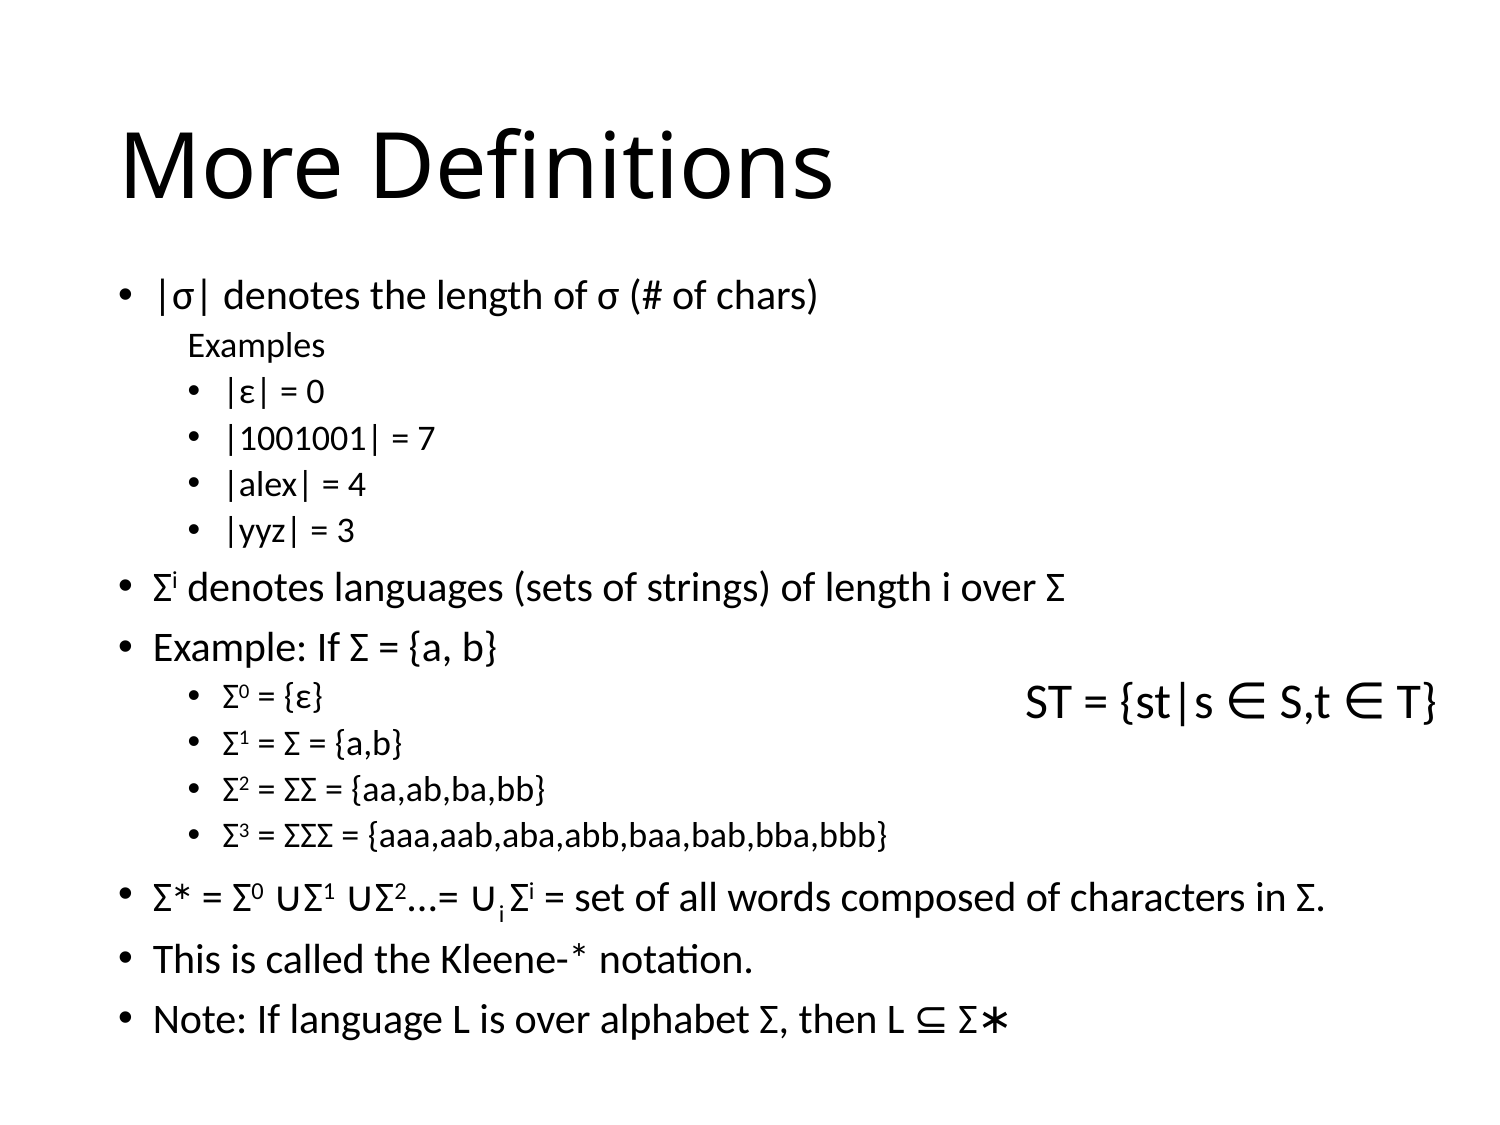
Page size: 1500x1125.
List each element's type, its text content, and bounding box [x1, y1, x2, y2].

list |σ| denotes the length of σ (# of chars) Examples |ε| = 0 |1001001| = 7 |alex| = 4 |yyz| = 3 Σi denotes languages (sets of strings) of length i over Σ Example: If Σ = {a, b} Σ0 = {ε} Σ1 = Σ = {a,b} Σ2 = ΣΣ = {aa,ab,ba,bb} Σ3 = ΣΣΣ = {aaa,aab,aba,abb,baa,bab,bba,bbb} Σ∗ = Σ0 ∪Σ1 ∪Σ2...= ∪i Σi = set of all words composed of characters in Σ. This is called the Kleene-* notation. Note: If language L is over alphabet Σ, then L ⊆ Σ∗ [103, 266, 1397, 1056]
title More Definitions [103, 59, 1397, 266]
text_box ST = {st|s ∈ S,t ∈ T} [1010, 661, 1452, 736]
